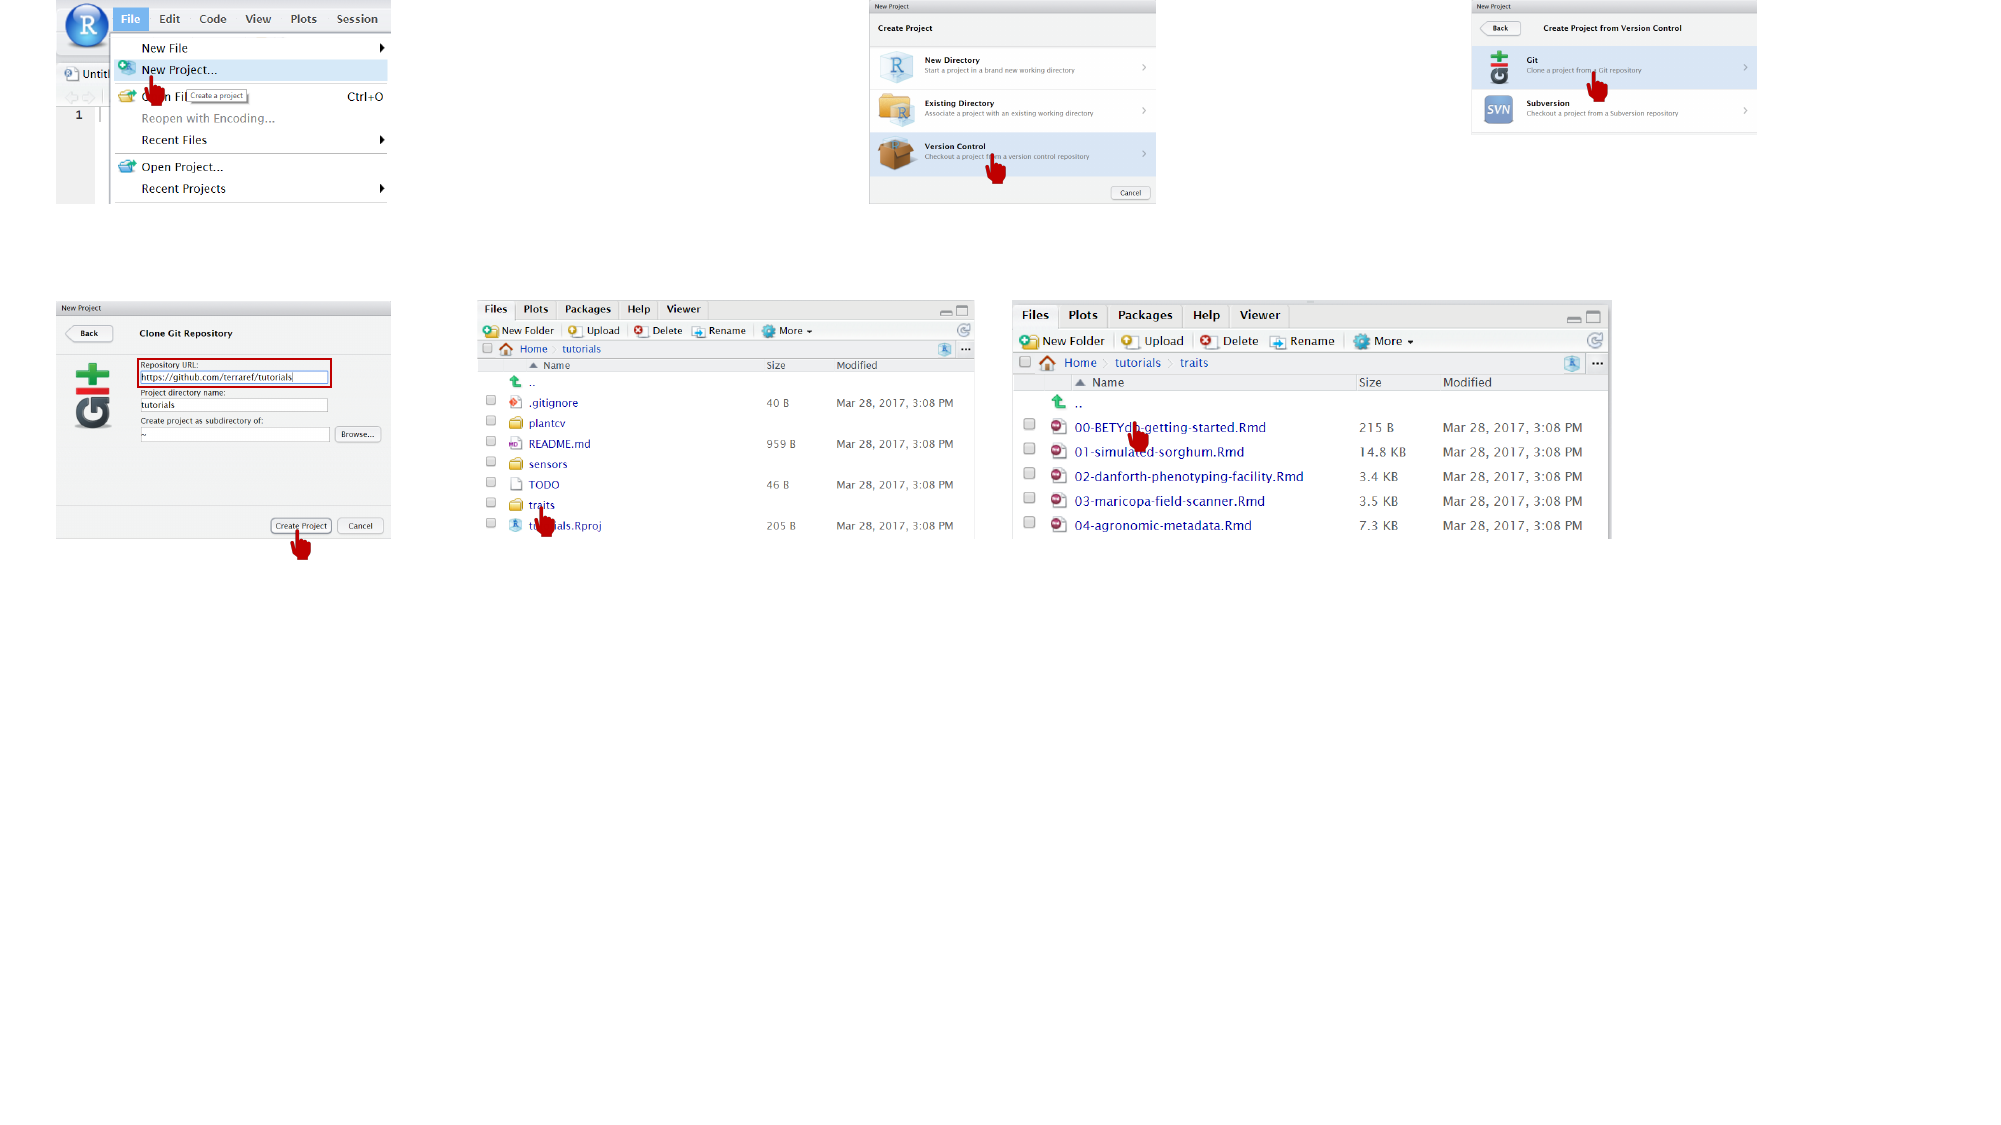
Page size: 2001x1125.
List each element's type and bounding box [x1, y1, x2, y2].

list [869, 0, 1156, 204]
picture [1012, 300, 1612, 539]
picture [55, 301, 391, 562]
picture [1471, 0, 1757, 135]
picture [978, 151, 1013, 186]
text_box [55, 0, 391, 204]
picture [477, 300, 975, 539]
